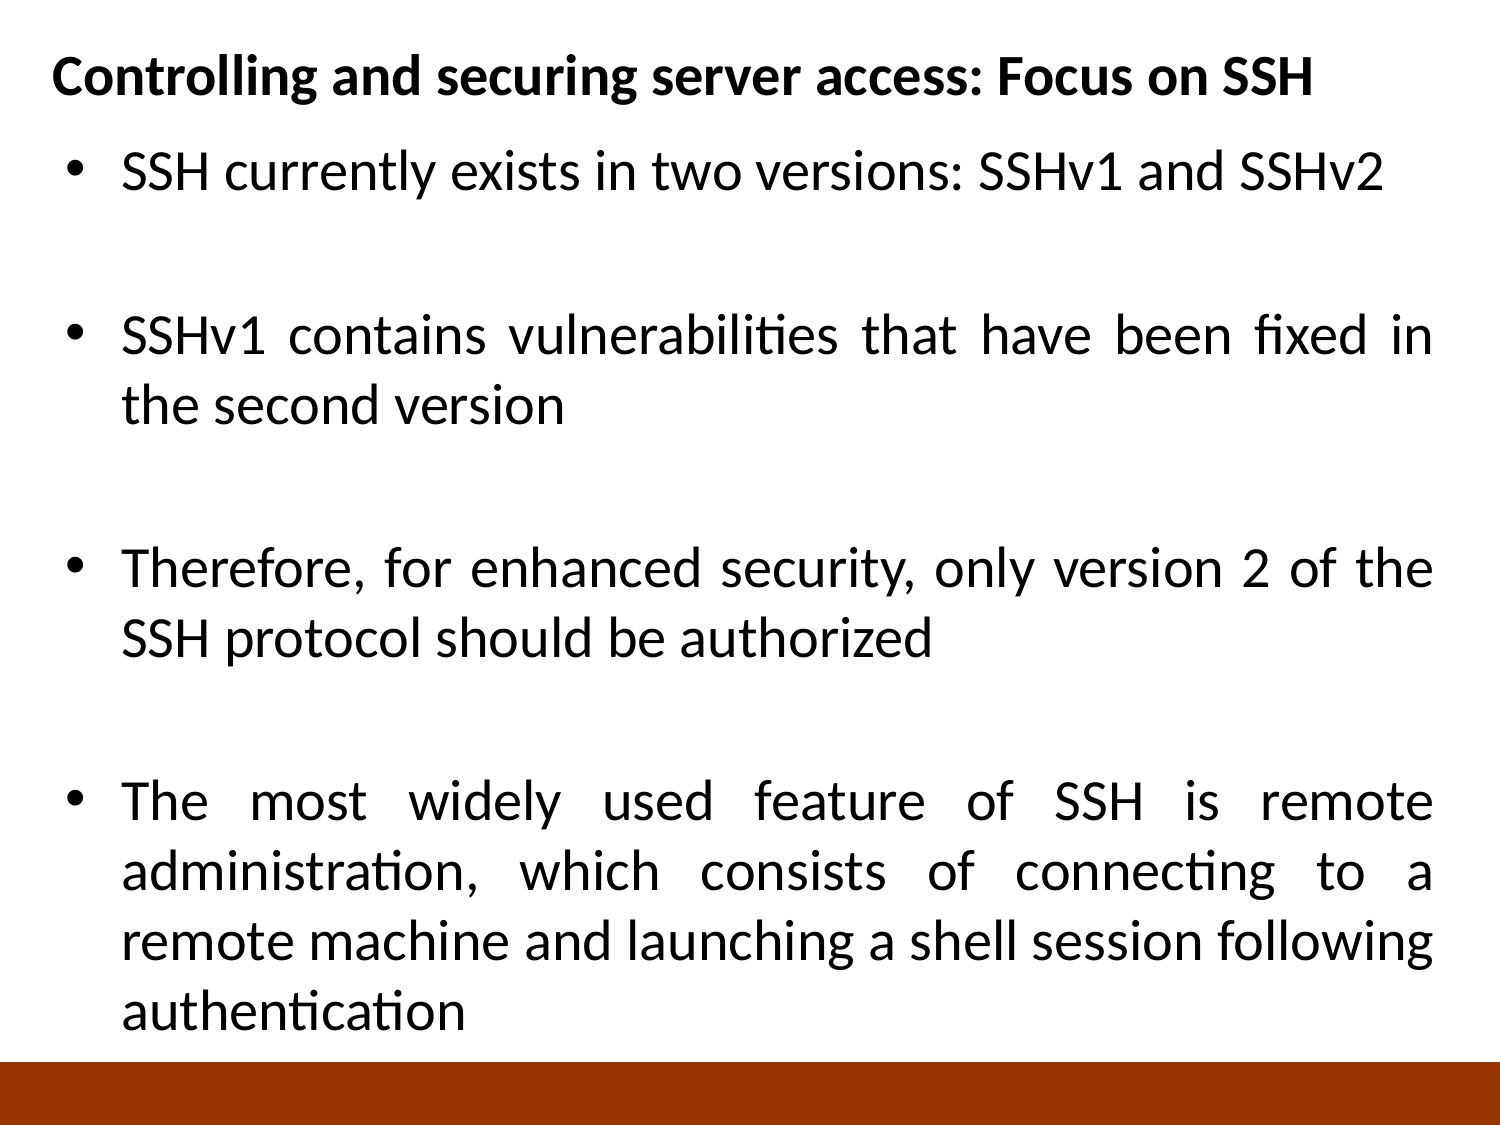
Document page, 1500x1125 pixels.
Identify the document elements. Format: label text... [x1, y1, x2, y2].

title Controlling and securing server access: Focus on SSH [37, 32, 1388, 113]
text_box [0, 1062, 1500, 1125]
list SSH currently exists in two versions: SSHv1 and SSHv2 SSHv1 contains vulnerabilities that have been fixed in the second version Therefore, for enhanced security, only version 2 of the SSH protocol should be authorized The most widely used feature of SSH is remote administration, which consists of connecting to a remote machine and launching a shell session following authentication [50, 125, 1450, 1013]
